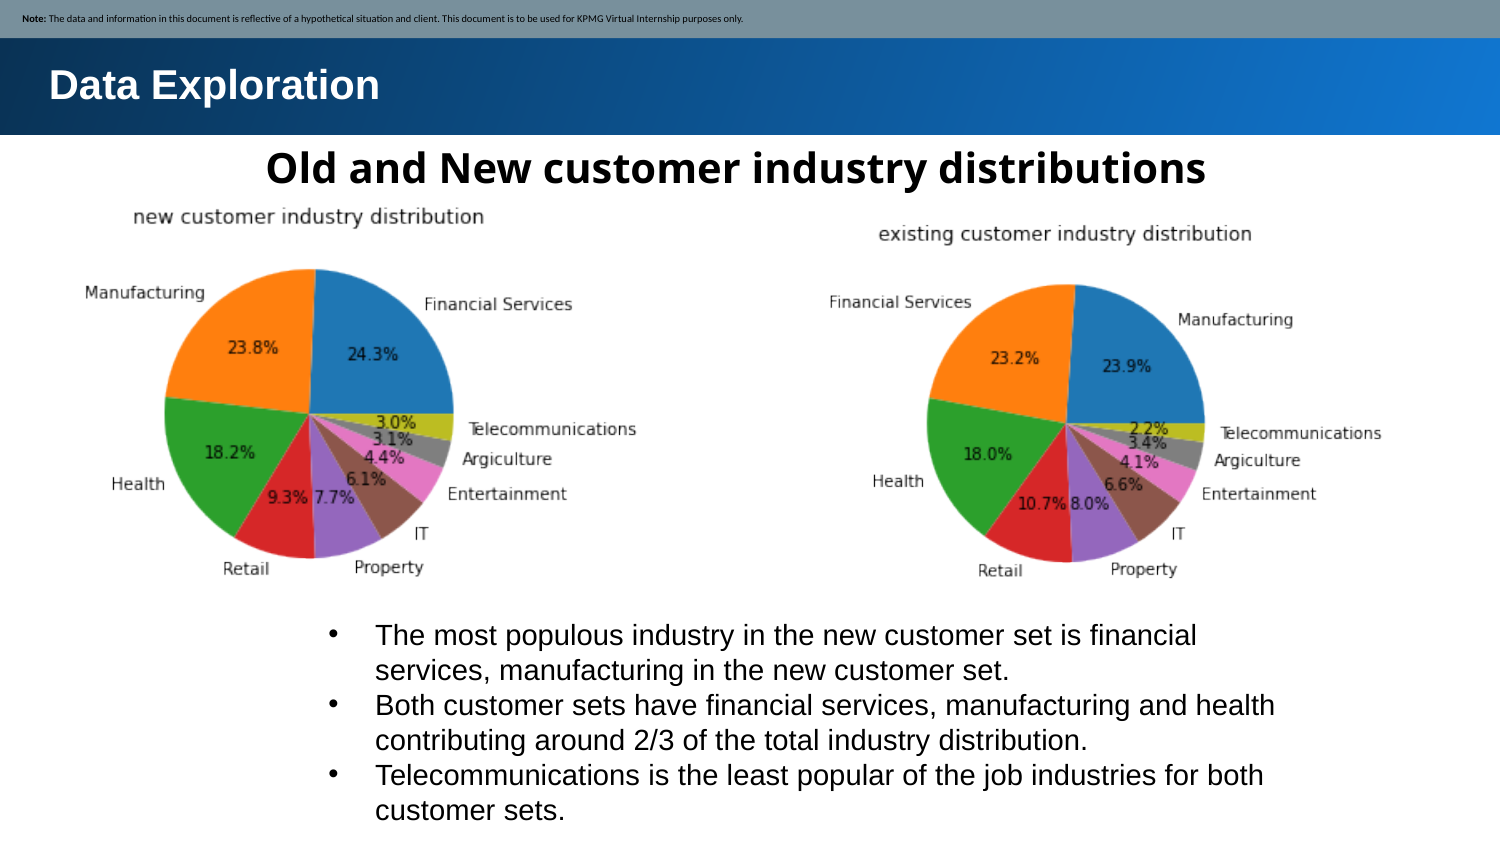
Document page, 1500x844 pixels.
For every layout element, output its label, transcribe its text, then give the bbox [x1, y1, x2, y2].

text_box The most populous industry in the new customer set is financial services, manufacturing in the new customer set. Both customer sets have financial services, manufacturing and health contributing around 2/3 of the total industry distribution. Telecommunications is the least popular of the job industries for both customer sets. [320, 608, 1286, 834]
picture [818, 214, 1392, 610]
text_box Old and New customer industry distributions [33, 119, 1439, 208]
text_box Note: The data and information in this document is reflective of a hypothetical situation and client. This document is to be used for KPMG Virtual Internship purposes only. [0, 0, 1500, 39]
picture [73, 196, 649, 607]
text_box [0, 39, 1500, 135]
text_box Data Exploration [33, 43, 1439, 119]
